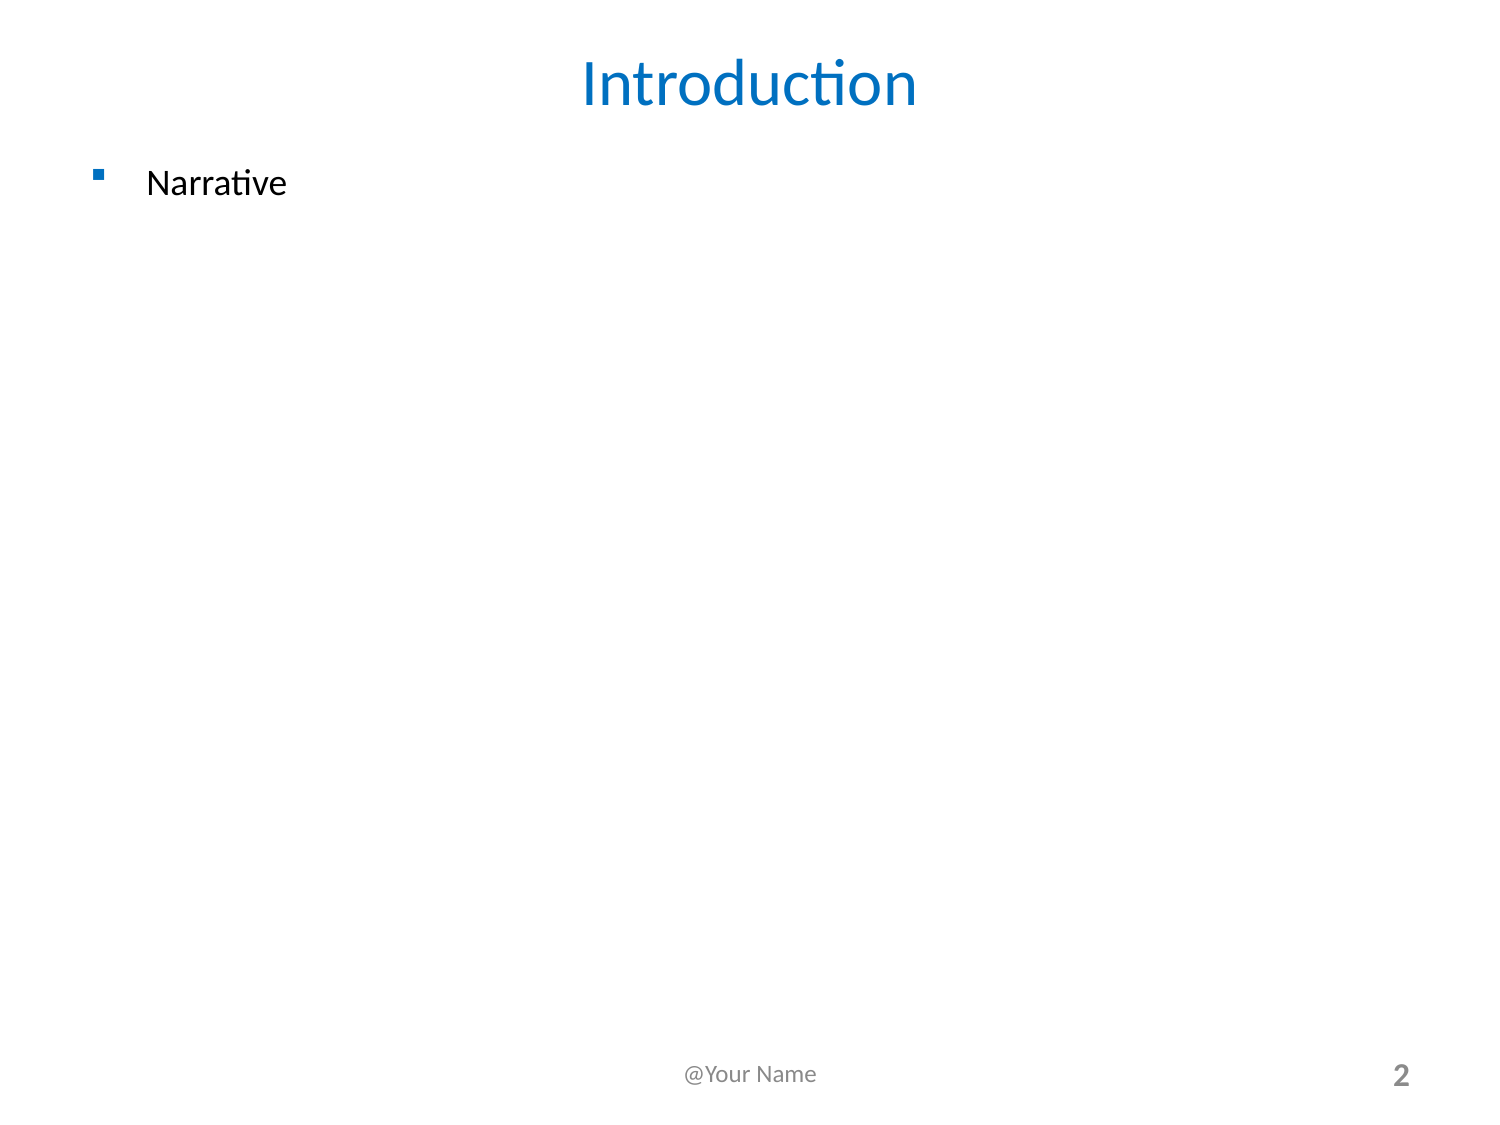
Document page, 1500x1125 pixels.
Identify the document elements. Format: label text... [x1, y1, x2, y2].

slide_number 2 [1074, 1042, 1425, 1103]
list Narrative [75, 149, 1425, 1025]
footer @Your Name [512, 1042, 988, 1103]
title Introduction [75, 19, 1425, 138]
